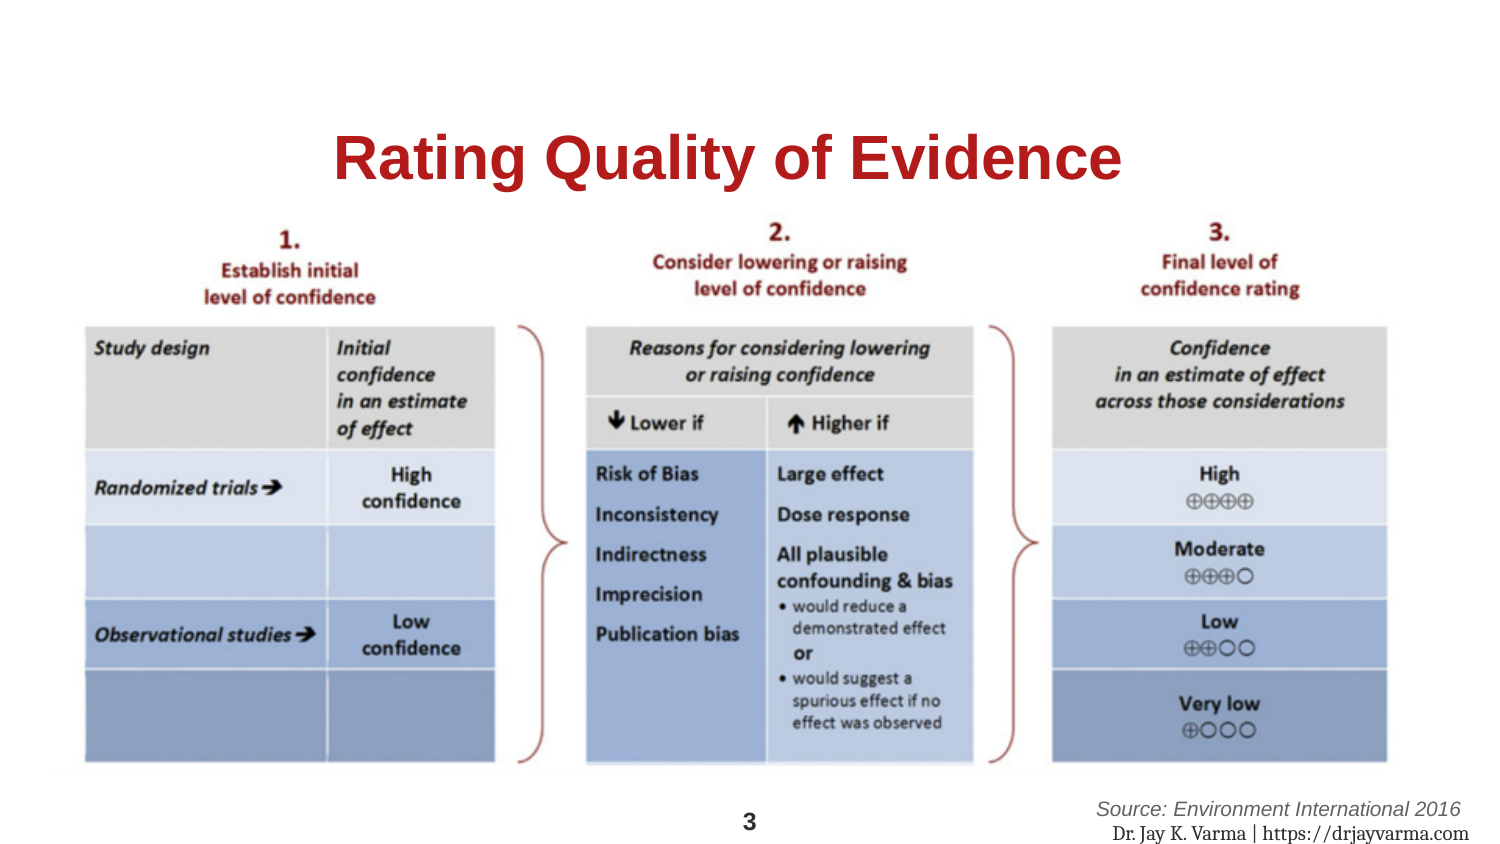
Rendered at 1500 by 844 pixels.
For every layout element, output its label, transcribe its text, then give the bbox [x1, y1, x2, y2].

picture [48, 202, 1410, 775]
title Rating Quality of Evidence [87, 116, 1371, 200]
text_box Dr. Jay K. Varma | https://drjayvarma.com [1097, 811, 1500, 844]
text_box Source: Environment International 2016 [1010, 795, 1500, 844]
